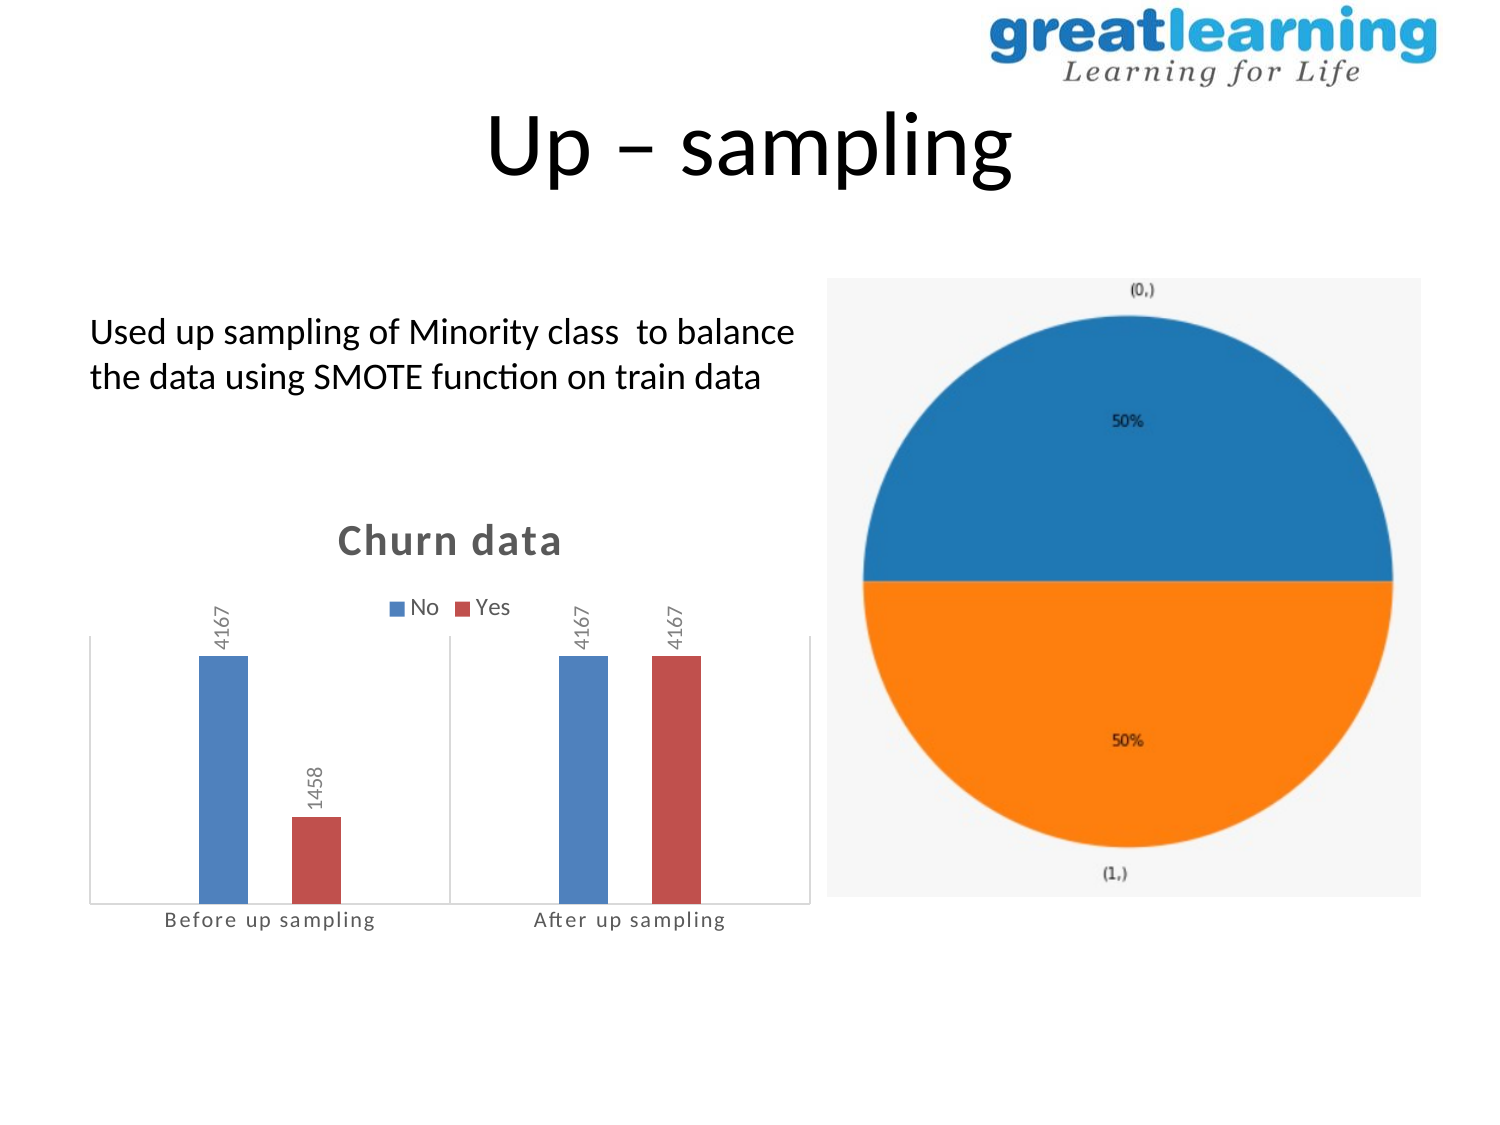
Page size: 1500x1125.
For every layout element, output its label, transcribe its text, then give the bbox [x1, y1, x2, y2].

title Up – sampling [75, 45, 1425, 233]
text_box Used up sampling of Minority class to balance the data using SMOTE function on train data [74, 299, 813, 405]
chart [74, 492, 826, 943]
picture [980, 0, 1444, 100]
picture [827, 278, 1421, 897]
